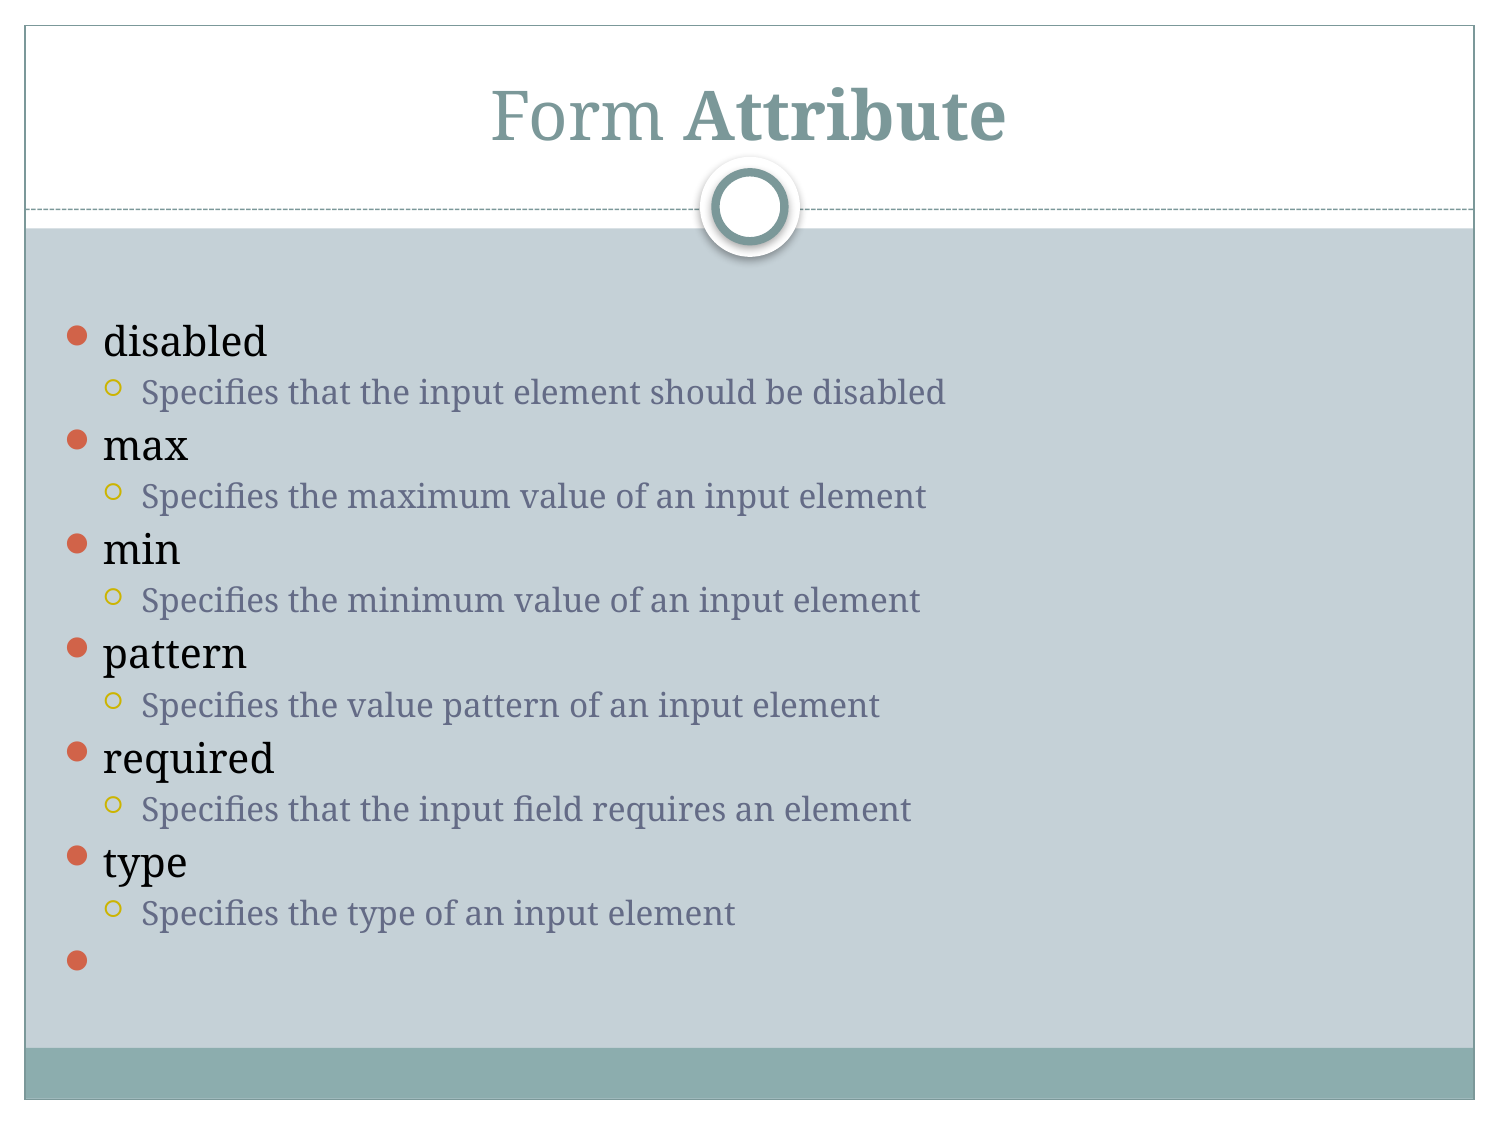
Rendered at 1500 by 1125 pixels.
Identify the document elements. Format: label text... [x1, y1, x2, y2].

list disabled Specifies that the input element should be disabled max Specifies the maximum value of an input element min Specifies the minimum value of an input element pattern Specifies the value pattern of an input element required Specifies that the input field requires an element type Specifies the type of an input element [49, 250, 1445, 1001]
title Form Attribute [49, 37, 1450, 162]
